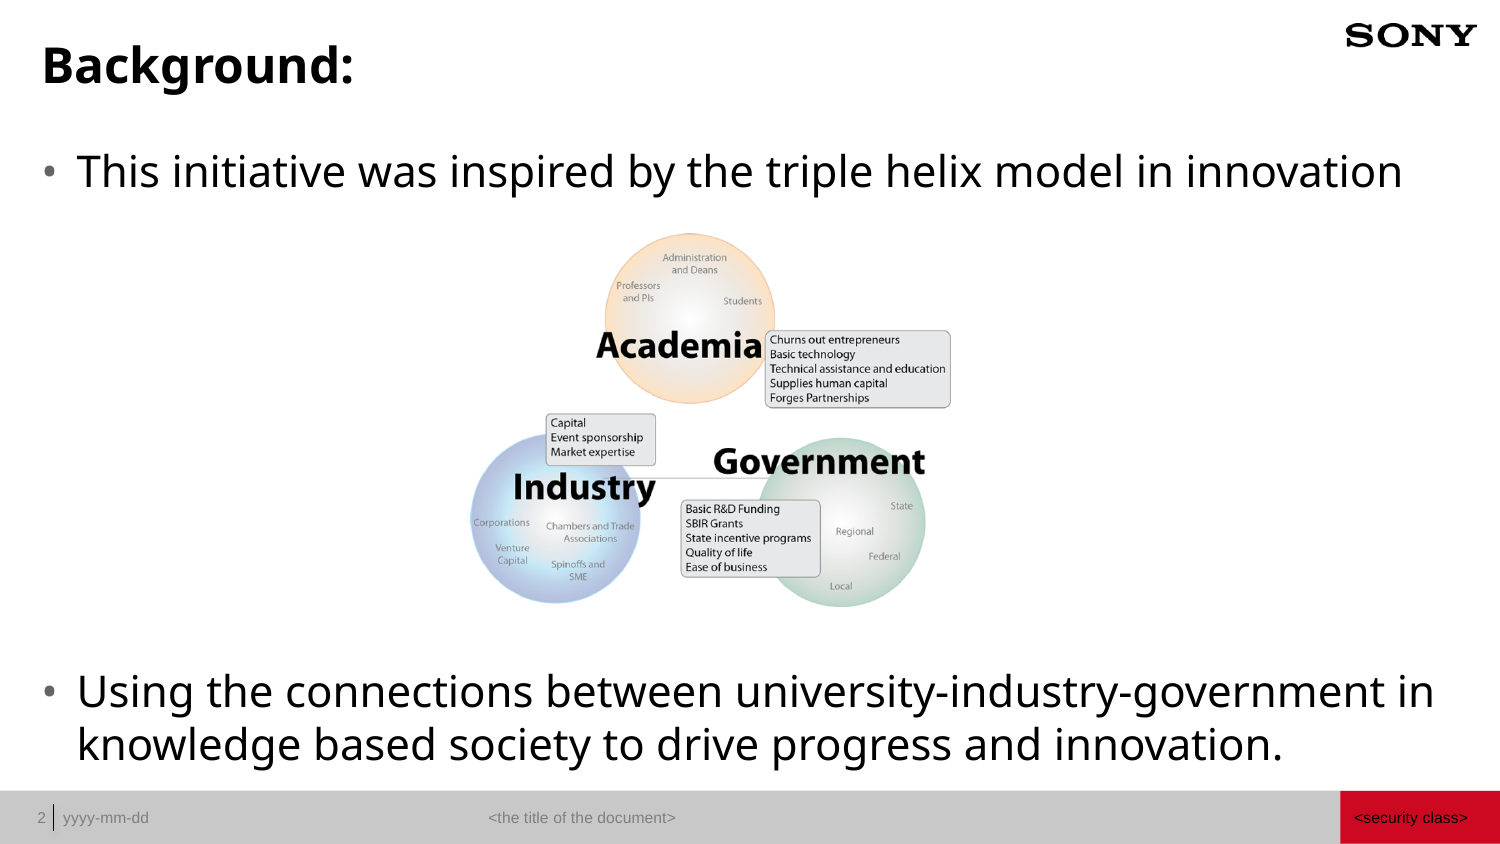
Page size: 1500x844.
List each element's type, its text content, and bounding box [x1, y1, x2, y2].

title Background: [41, 43, 1311, 144]
picture [470, 233, 951, 607]
list This initiative was inspired by the triple helix model in innovation Using the connections between university-industry-government in knowledge based society to drive progress and innovation. [41, 144, 1459, 771]
